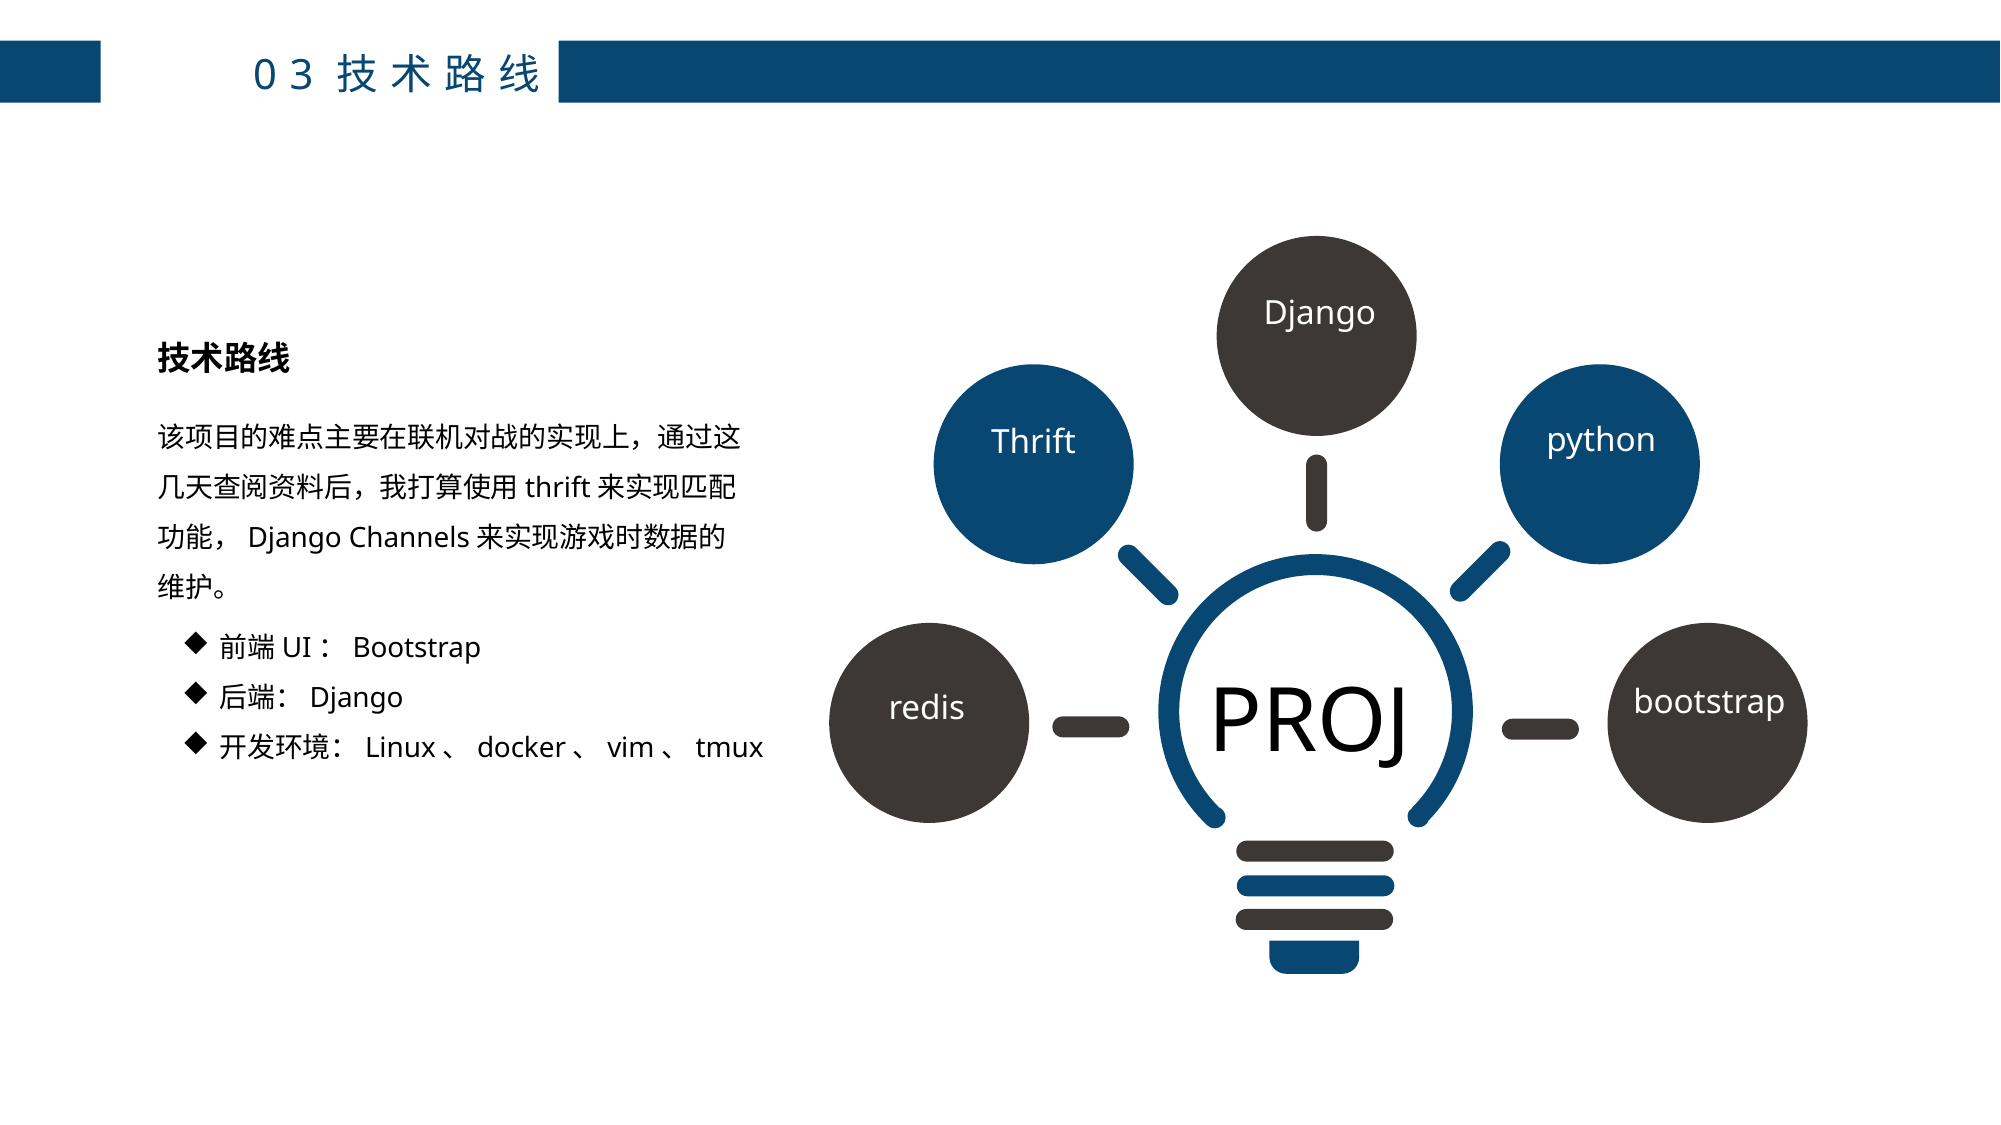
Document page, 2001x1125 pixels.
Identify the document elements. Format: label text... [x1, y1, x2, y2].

text_box 技术路线 [142, 329, 486, 385]
text_box 该项目的难点主要在联机对战的实现上，通过这几天查阅资料后，我打算使用thrift来实现匹配功能，Django Channels来实现游戏时数据的维护。 [142, 396, 760, 611]
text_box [829, 235, 1808, 974]
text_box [0, 40, 2000, 107]
text_box 前端UI：Bootstrap 后端：Django 开发环境：Linux、docker、vim、tmux [167, 606, 784, 771]
